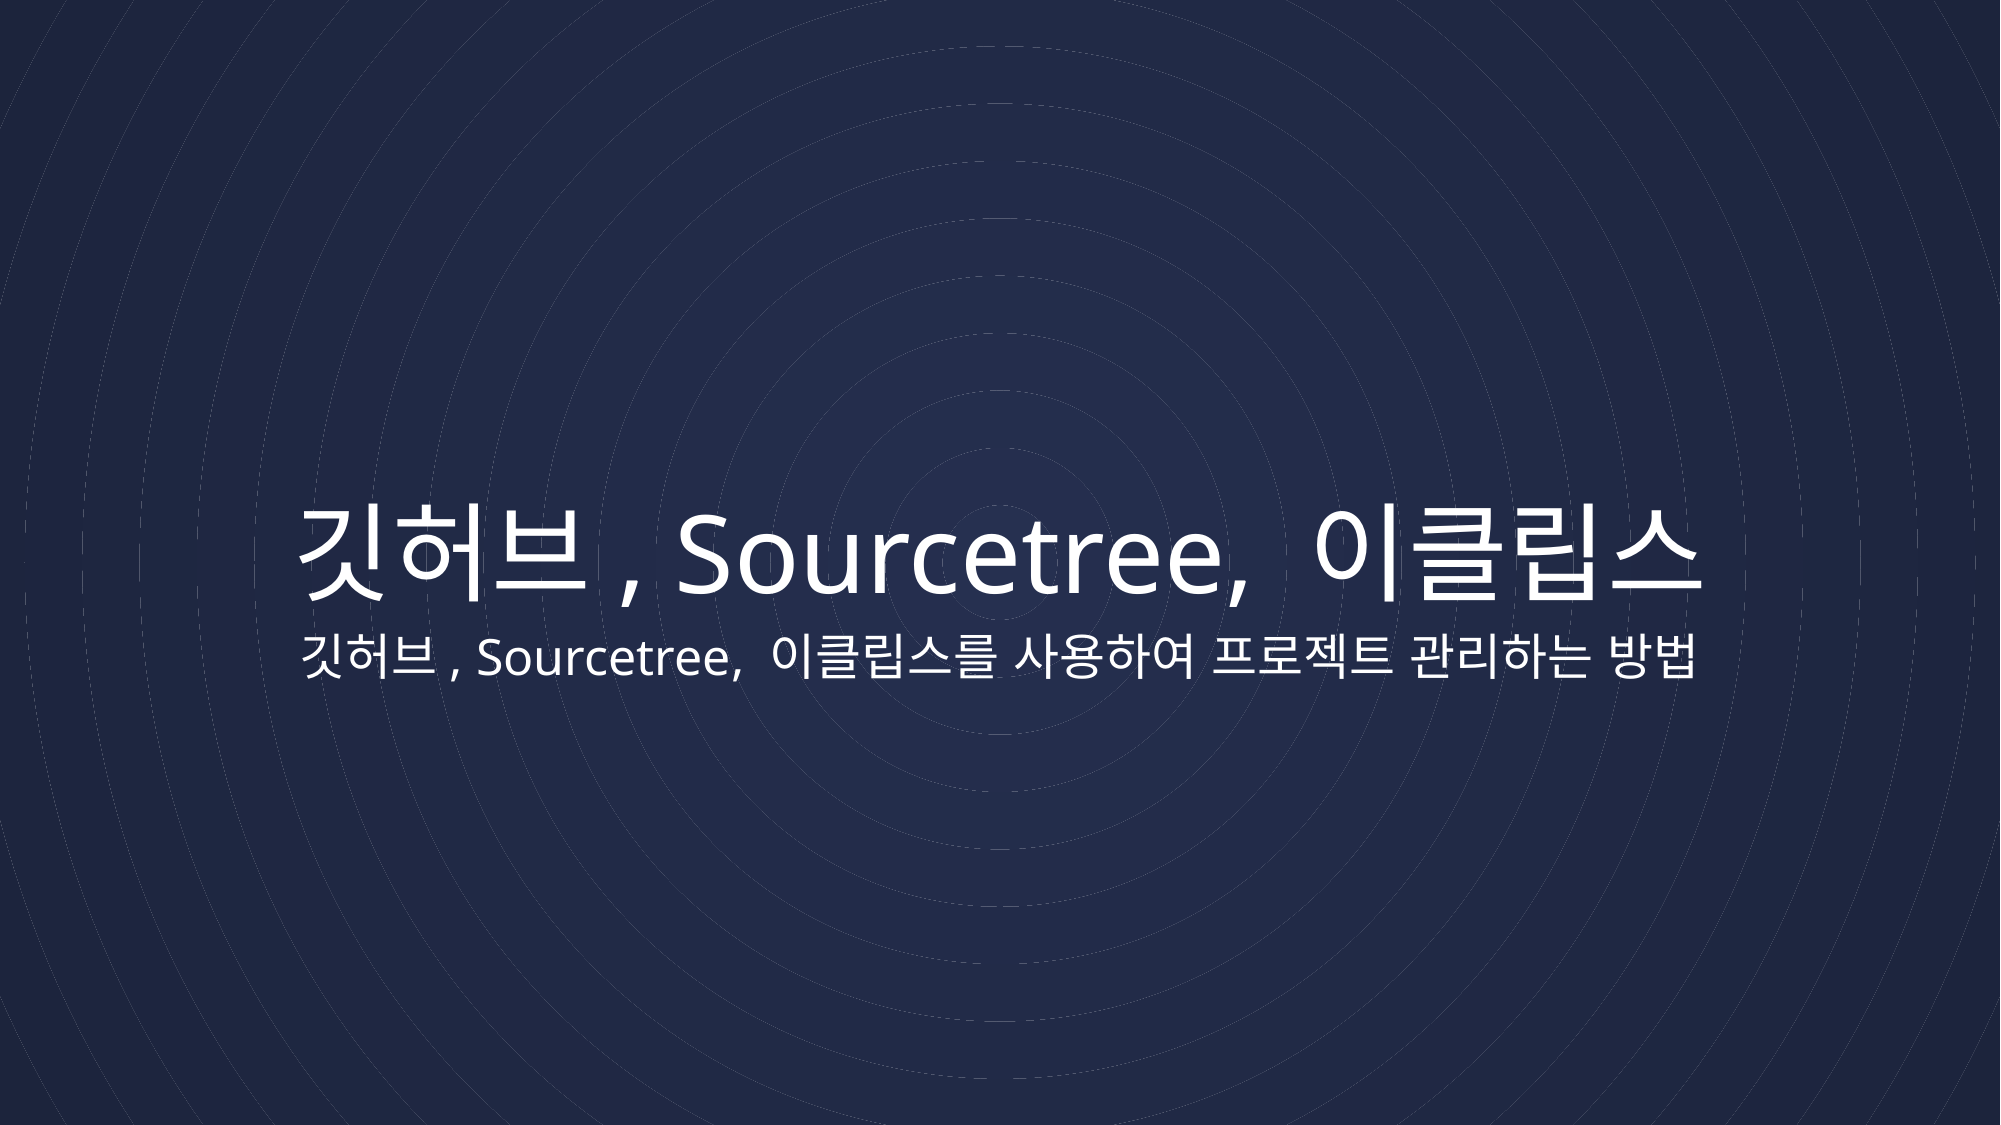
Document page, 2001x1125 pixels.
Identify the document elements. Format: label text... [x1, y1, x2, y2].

title 깃허브, Sourcetree, 이클립스 [249, 187, 1750, 624]
list 깃허브, Sourcetree, 이클립스를 사용하여 프로젝트 관리하는 방법 [249, 624, 1750, 813]
